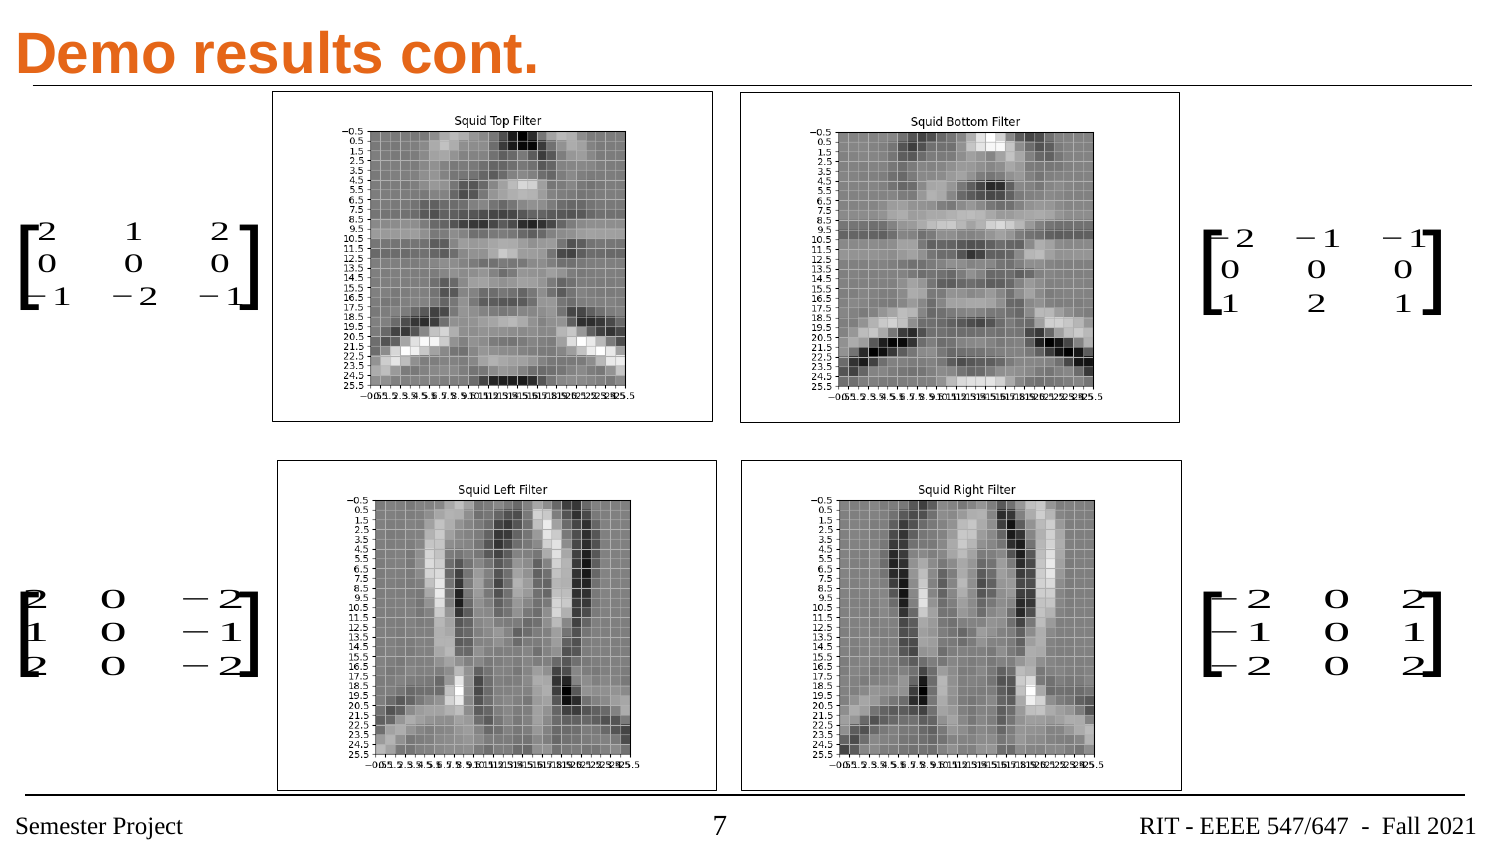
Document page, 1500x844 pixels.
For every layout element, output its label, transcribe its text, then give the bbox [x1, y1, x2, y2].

text_box ] [1407, 197, 1489, 323]
picture [741, 460, 1181, 791]
text_box ] [224, 192, 267, 318]
text_box ] [1407, 559, 1489, 685]
picture [276, 460, 717, 791]
picture [739, 92, 1180, 423]
text_box Demo results cont. [0, 0, 1254, 100]
text_box [ [1186, 559, 1264, 685]
text_box ] [224, 559, 271, 685]
text_box [ [0, 192, 81, 318]
text_box [ [1183, 197, 1264, 323]
text_box [ [0, 559, 81, 685]
picture [272, 91, 713, 422]
